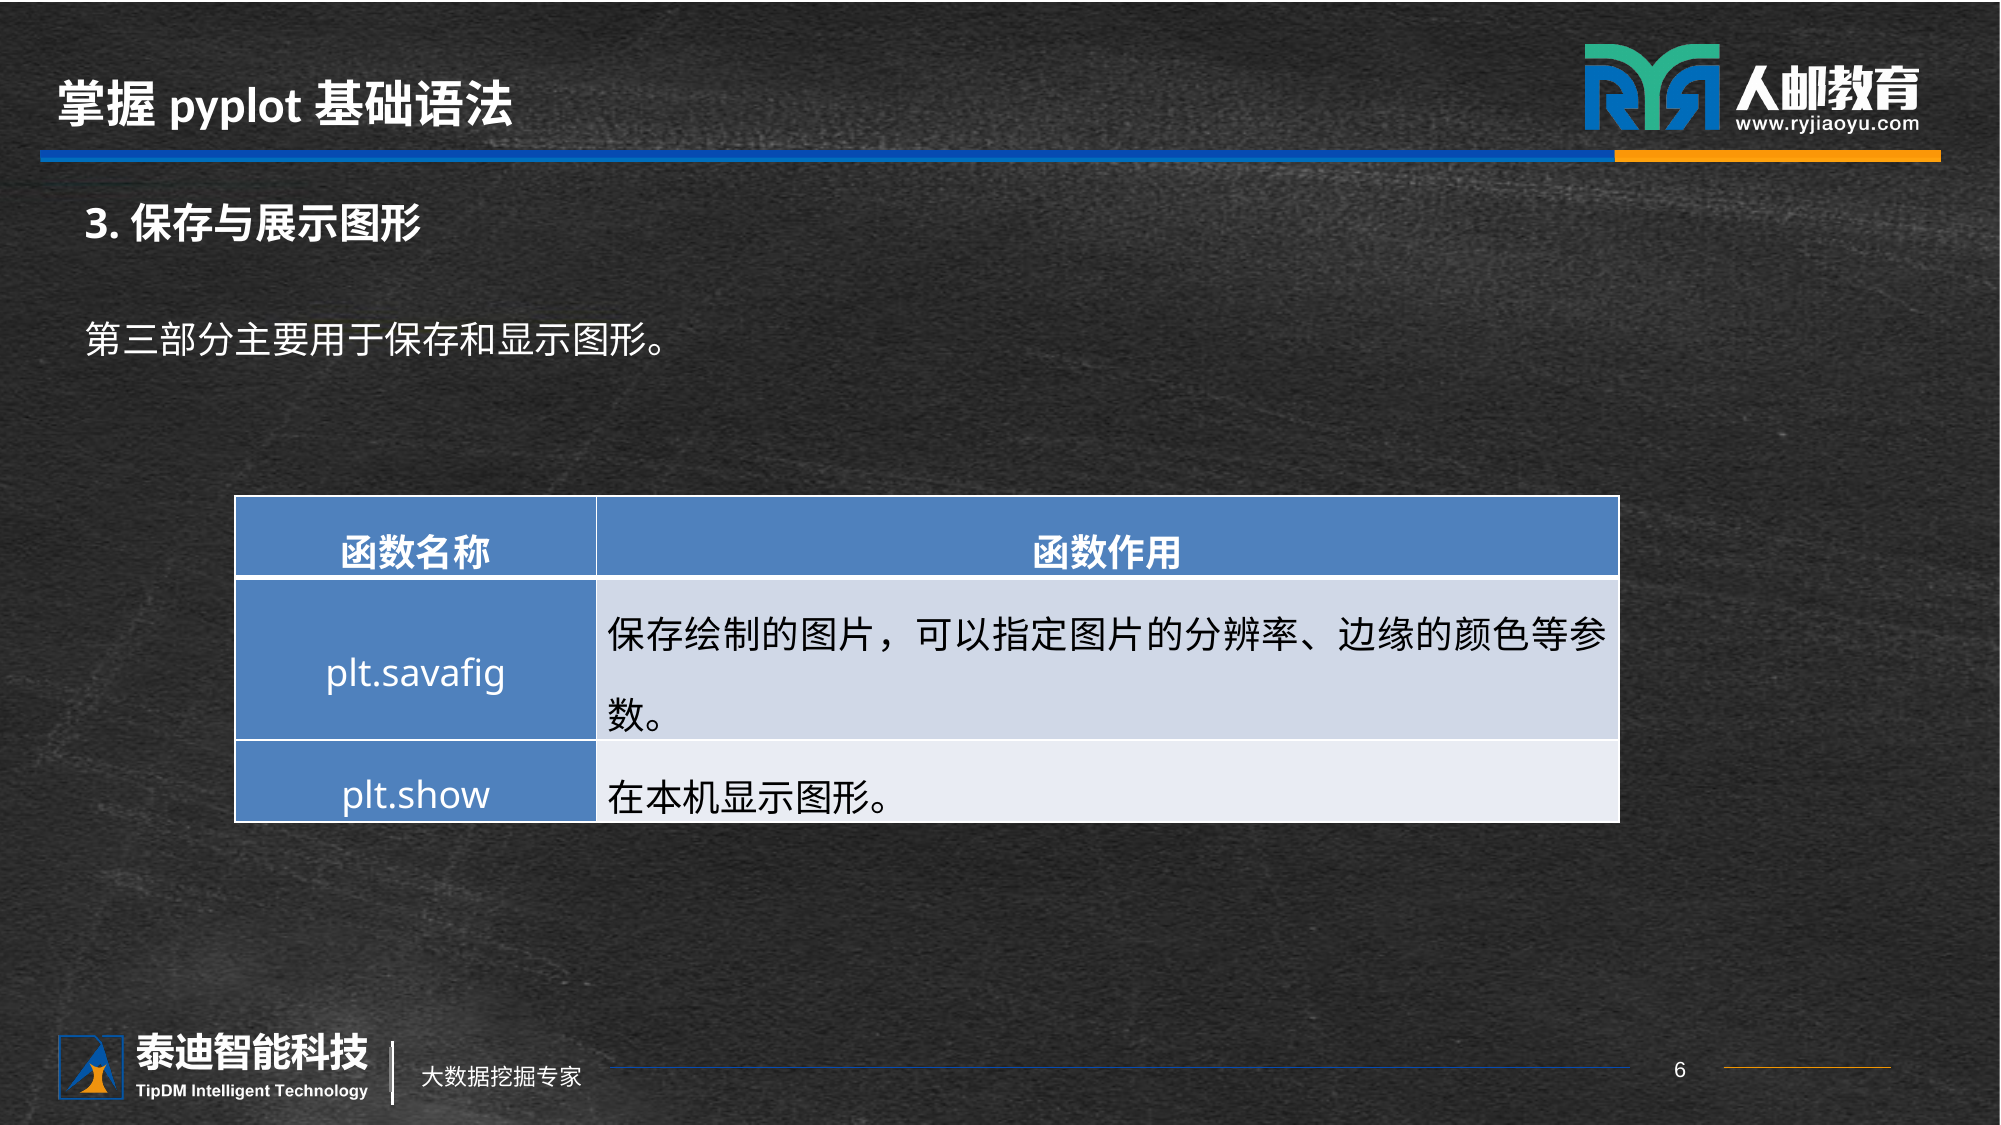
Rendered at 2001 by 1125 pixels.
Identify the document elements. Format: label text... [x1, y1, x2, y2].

table_header 函数作用 [597, 497, 1618, 575]
title 掌握pyplot基础语法 [41, 58, 1842, 146]
table_header 函数名称 [236, 497, 596, 575]
picture [0, 2, 2000, 1125]
table_cell plt.show [236, 741, 596, 821]
list 3.保存与展示图形 [69, 186, 1892, 257]
table_cell 在本机显示图形。 [597, 741, 1618, 821]
table_cell plt.savafig [236, 580, 596, 739]
list 第三部分主要用于保存和显示图形。 [69, 285, 1487, 1003]
table_cell 保存绘制的图片，可以指定图片的分辨率、边缘的颜色等参数。 [597, 580, 1618, 739]
